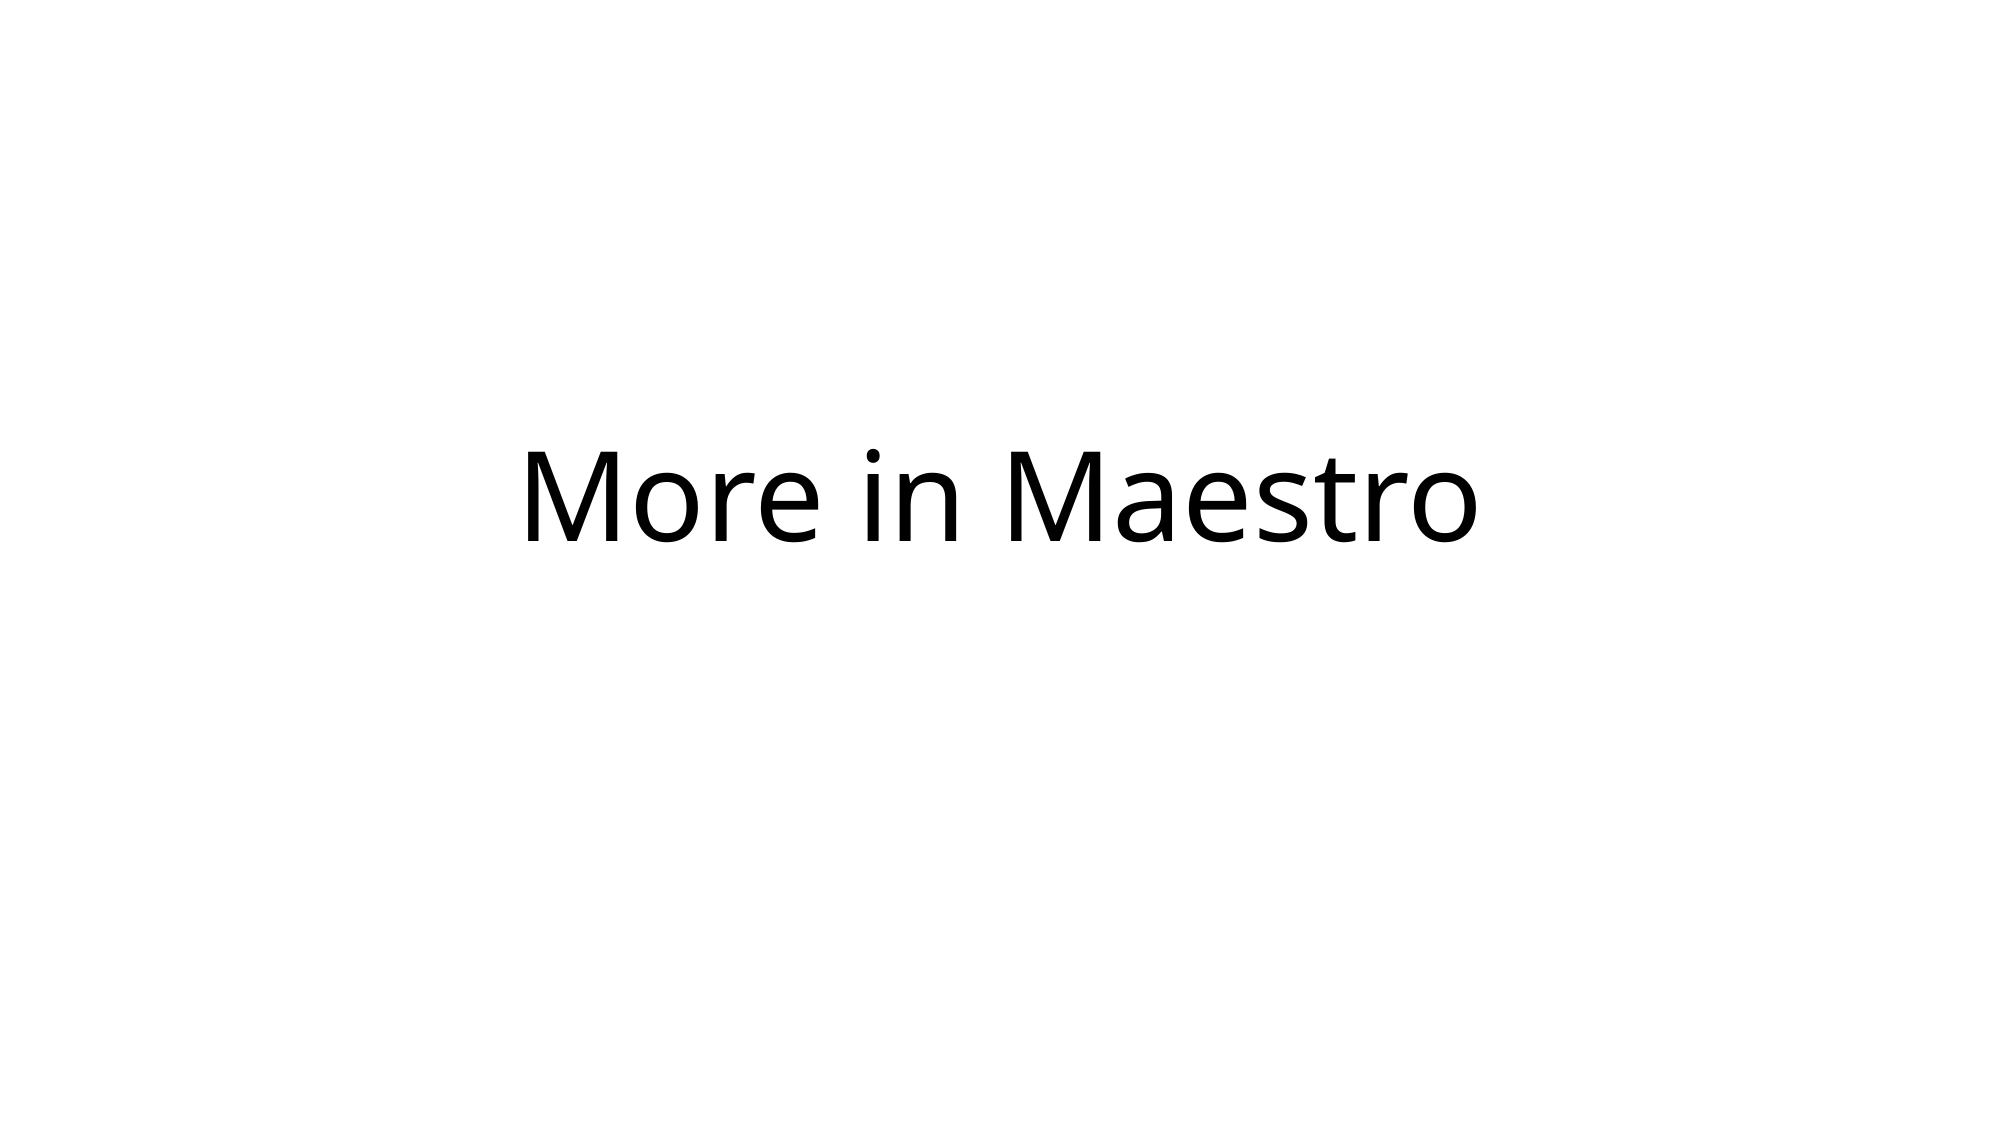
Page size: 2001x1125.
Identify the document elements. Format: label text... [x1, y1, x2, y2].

title More in Maestro [249, 184, 1750, 576]
